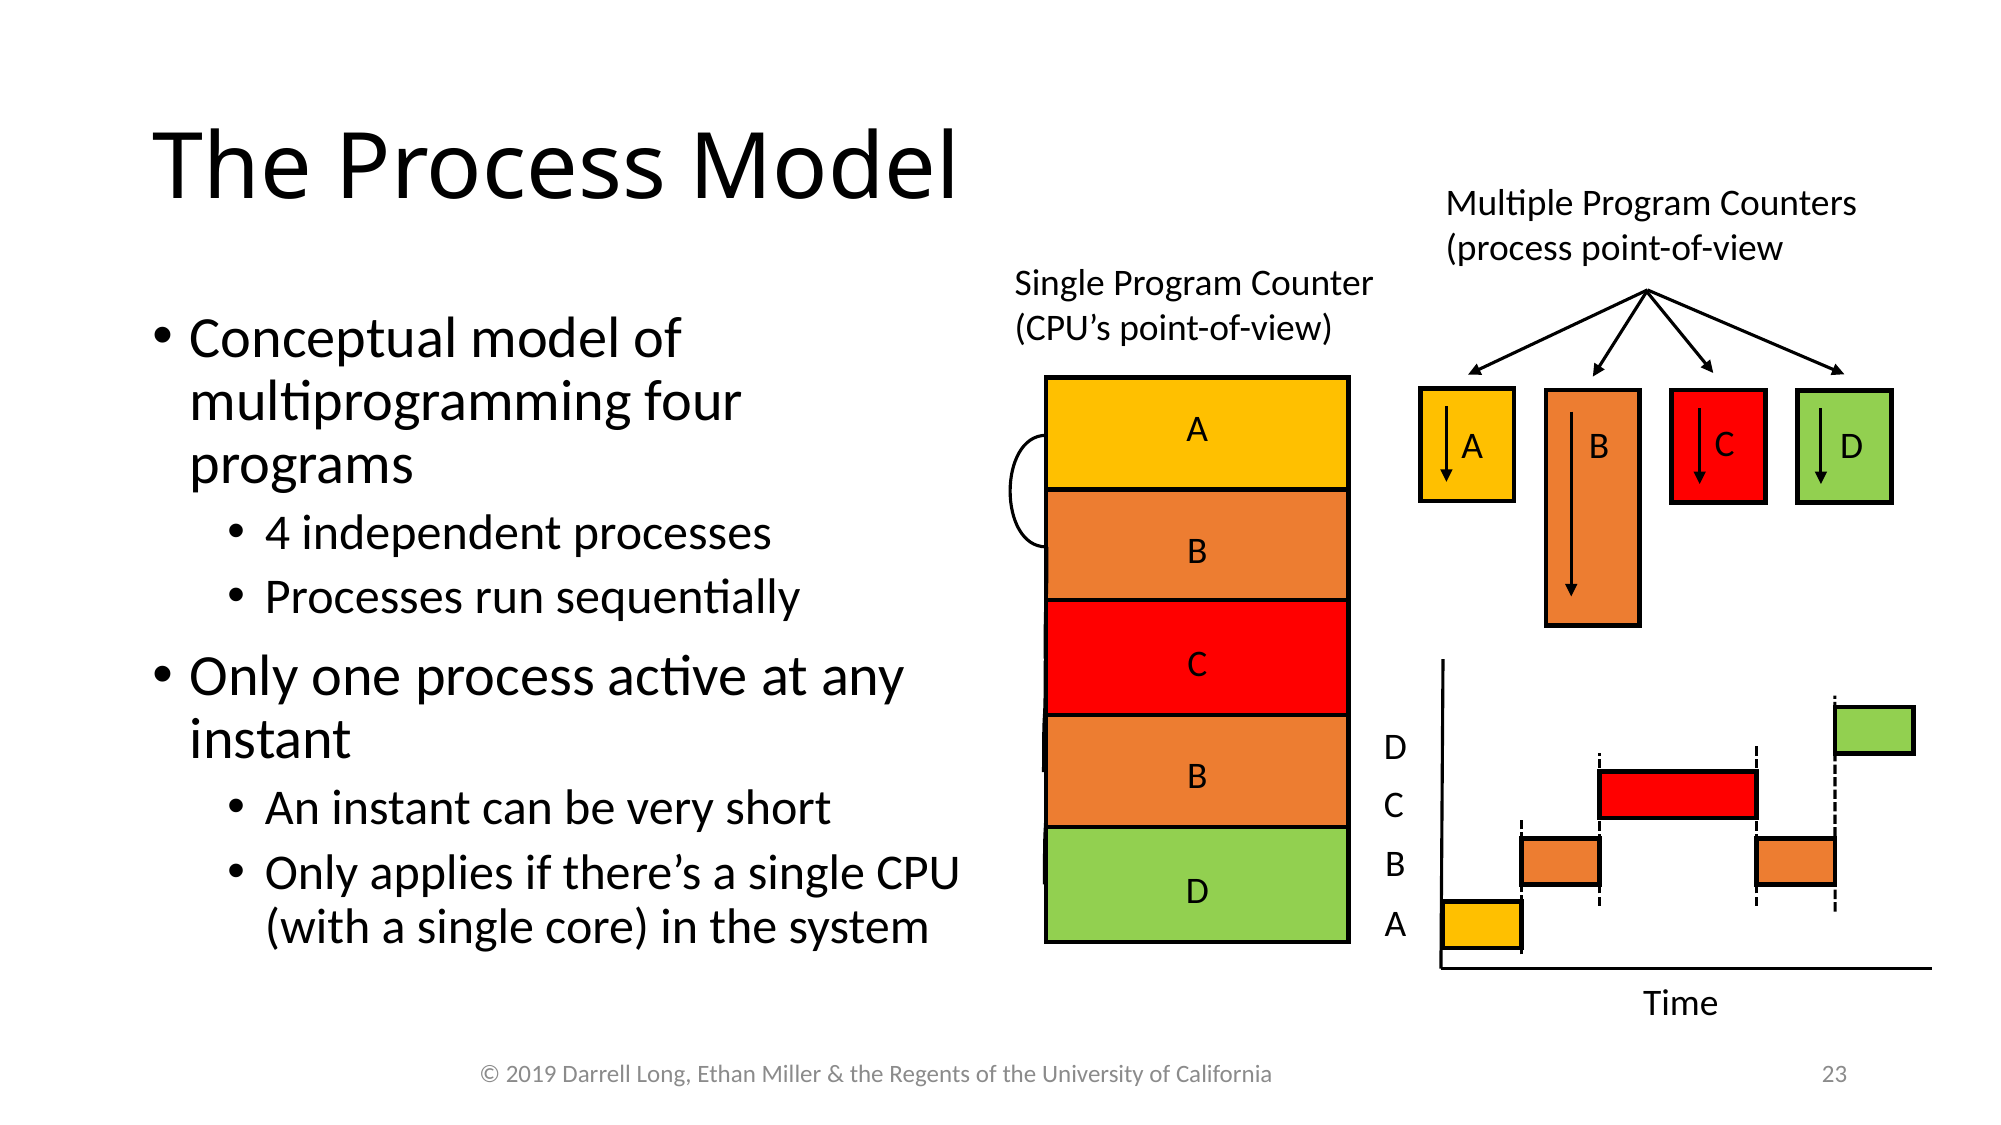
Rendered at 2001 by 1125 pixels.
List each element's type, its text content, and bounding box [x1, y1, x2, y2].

text_box Multiple Program Counters (process point-of-view [1430, 170, 1888, 276]
slide_number 23 [1412, 1042, 1863, 1103]
title The Process Model [137, 59, 1863, 278]
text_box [1043, 377, 1349, 943]
list Conceptual model of multiprogramming four programs 4 independent processes Processes run sequentially Only one process active at any instant An instant can be very short Only applies if there’s a single CPU (with a single core) in the system [137, 299, 979, 1014]
text_box Single Program Counter (CPU’s point-of-view) [999, 250, 1394, 355]
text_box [1362, 659, 1933, 1020]
footer © 2019 Darrell Long, Ethan Miller & the Regents of the University of California [456, 1042, 1298, 1103]
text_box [1420, 289, 1892, 626]
